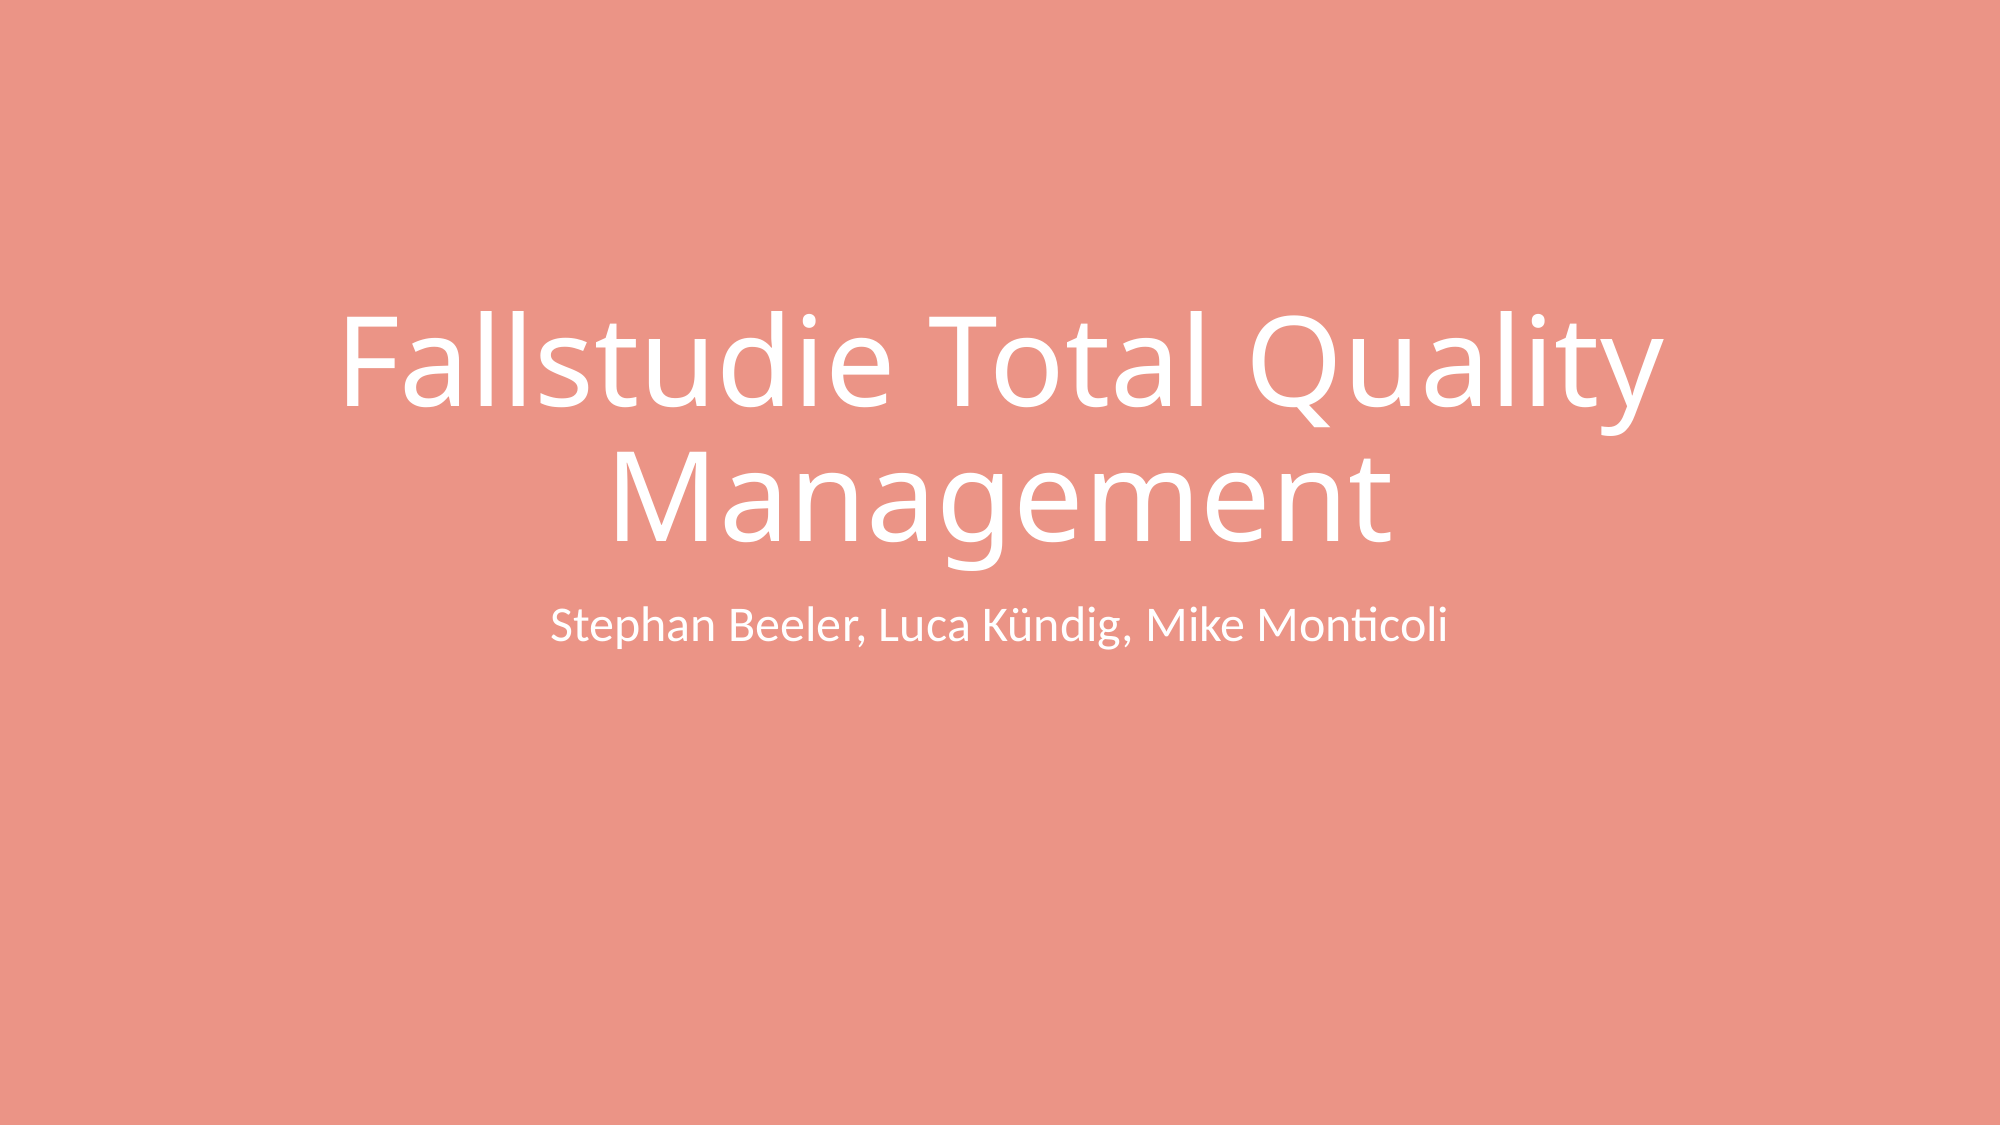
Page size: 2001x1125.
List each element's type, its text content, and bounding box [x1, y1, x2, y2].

subtitle Stephan Beeler, Luca Kündig, Mike Monticoli [249, 590, 1750, 863]
title Fallstudie Total Quality Management [249, 184, 1750, 576]
